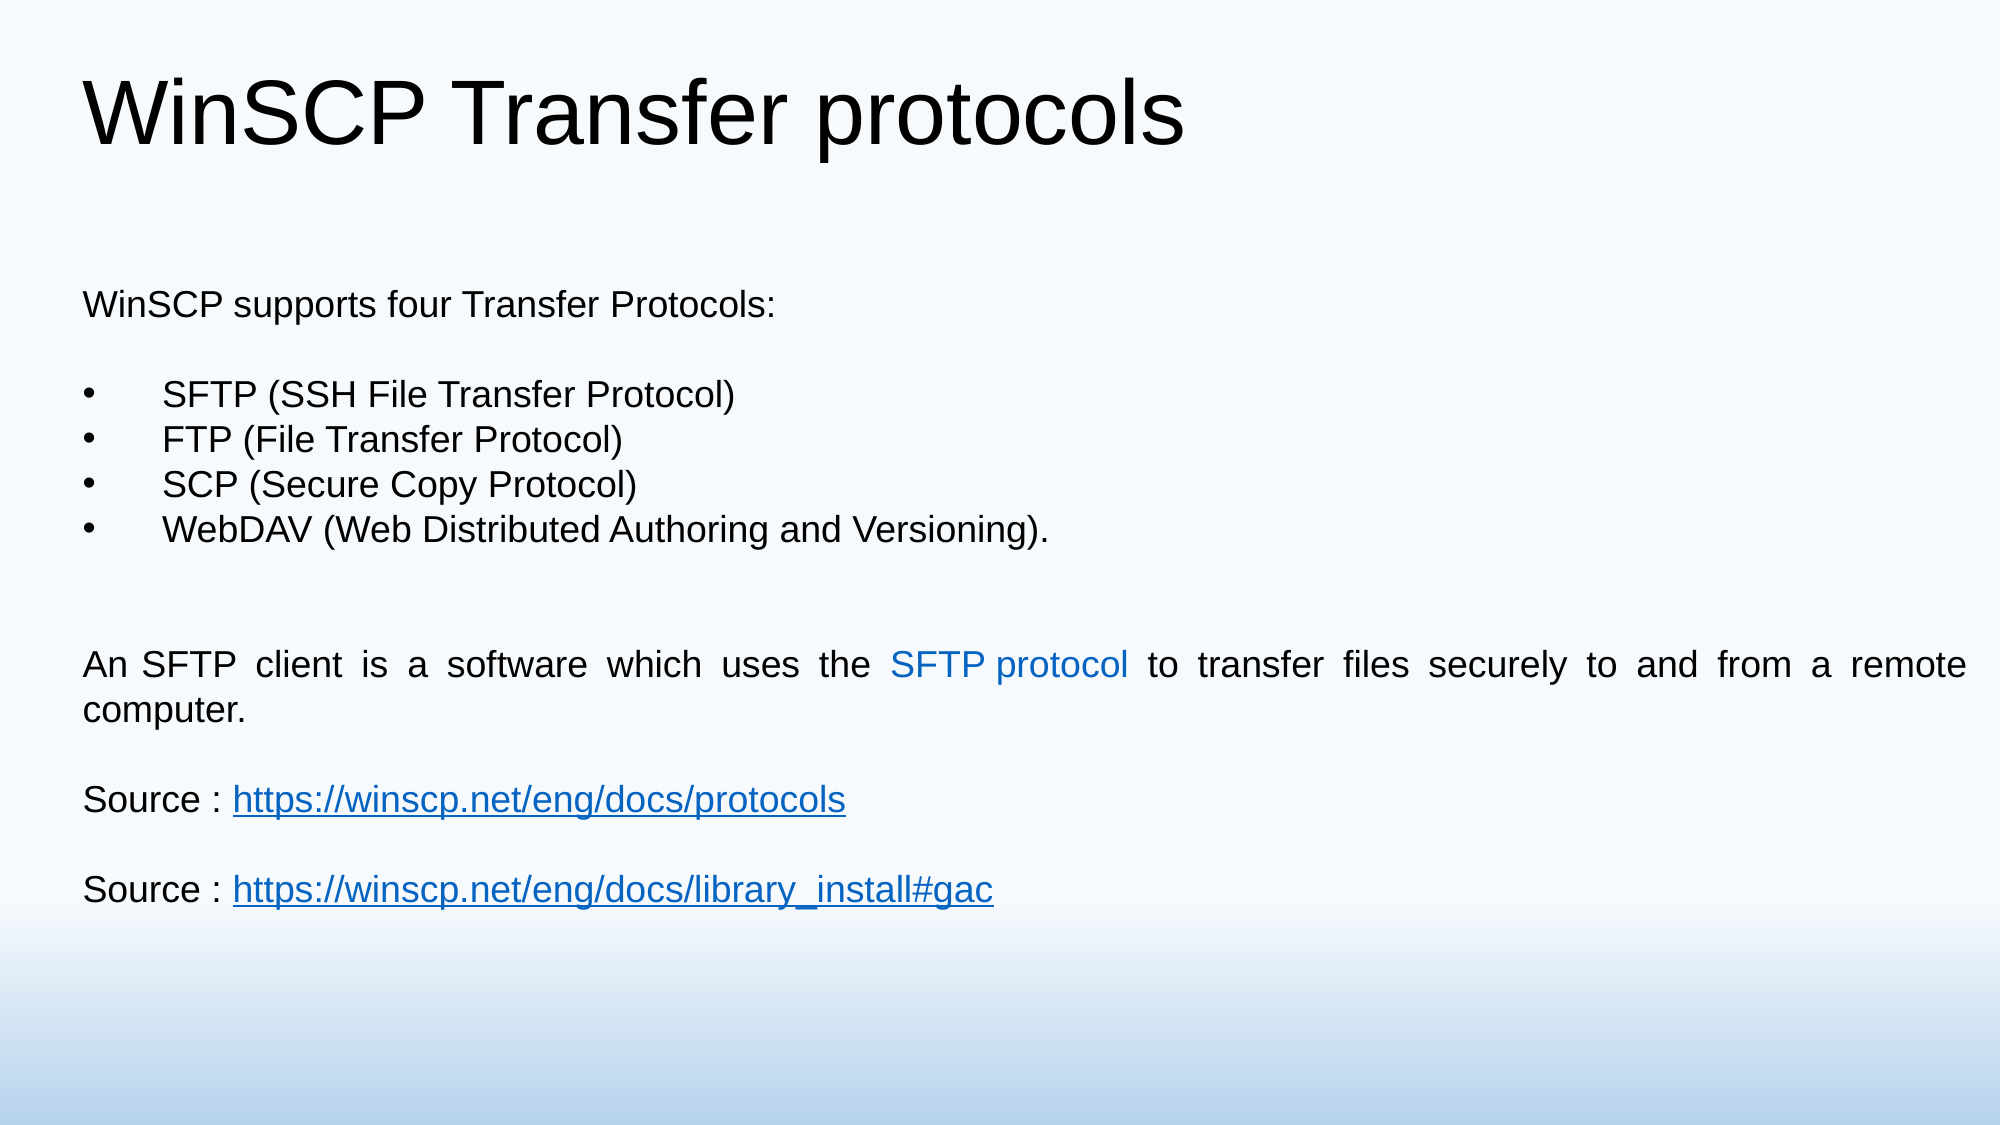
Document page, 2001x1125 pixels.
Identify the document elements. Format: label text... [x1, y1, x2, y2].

title WinSCP Transfer protocols [67, 46, 1793, 184]
list WinSCP supports four Transfer Protocols: SFTP (SSH File Transfer Protocol) FTP (File Transfer Protocol) SCP (Secure Copy Protocol) WebDAV (Web Distributed Authoring and Versioning). An SFTP client is a software which uses the SFTP protocol to transfer files securely to and from a remote computer. Source : https://winscp.net/eng/docs/protocols Source : https://winscp.net/eng/docs/library_install#gac [67, 252, 1983, 1008]
